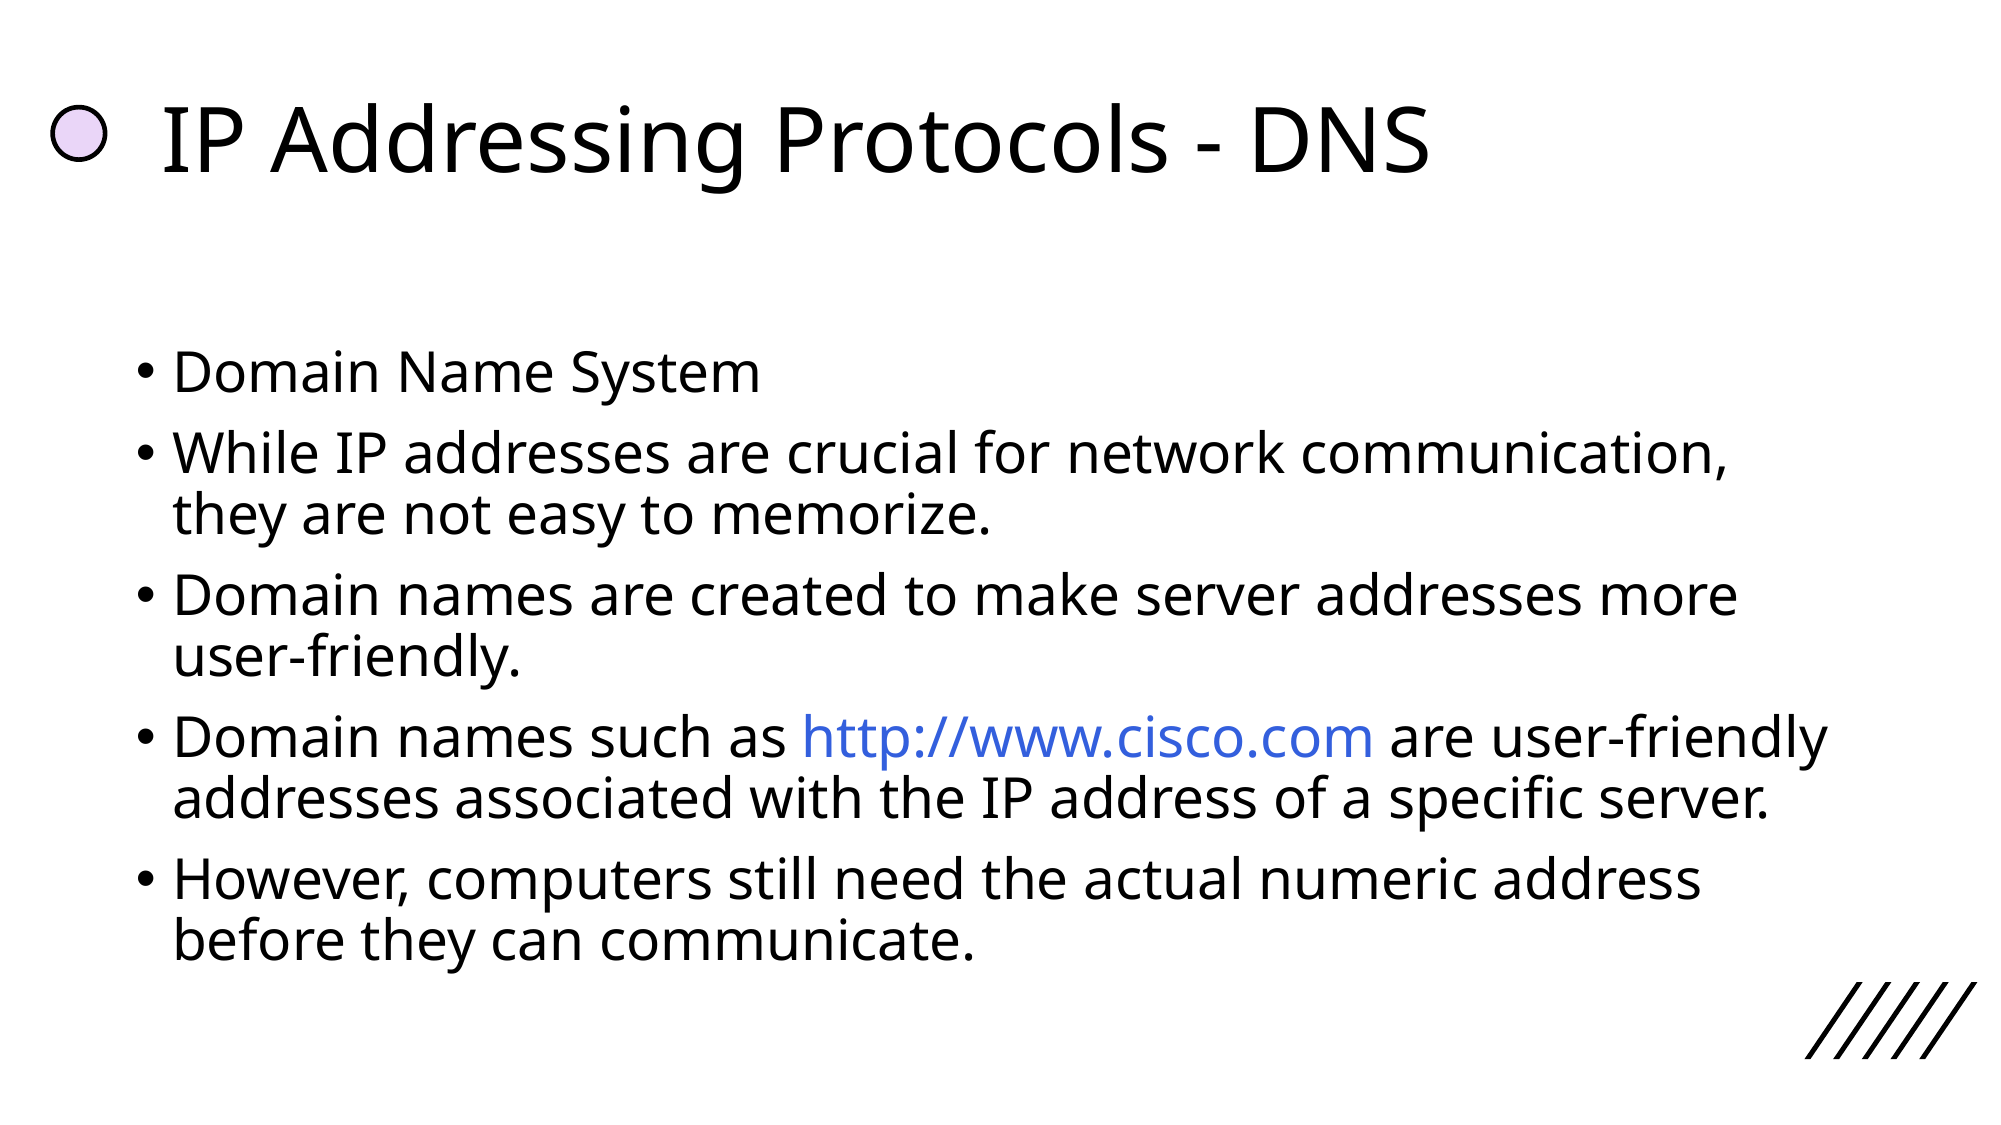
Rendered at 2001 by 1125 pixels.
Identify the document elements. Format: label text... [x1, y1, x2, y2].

title IP Addressing Protocols - DNS [146, 86, 1872, 200]
list Domain Name System While IP addresses are crucial for network communication, they are not easy to memorize. Domain names are created to make server addresses more user-friendly. Domain names such as http://www.cisco.com are user-friendly addresses associated with the IP address of a specific server. However, computers still need the actual numeric address before they can communicate. [120, 335, 1846, 1039]
